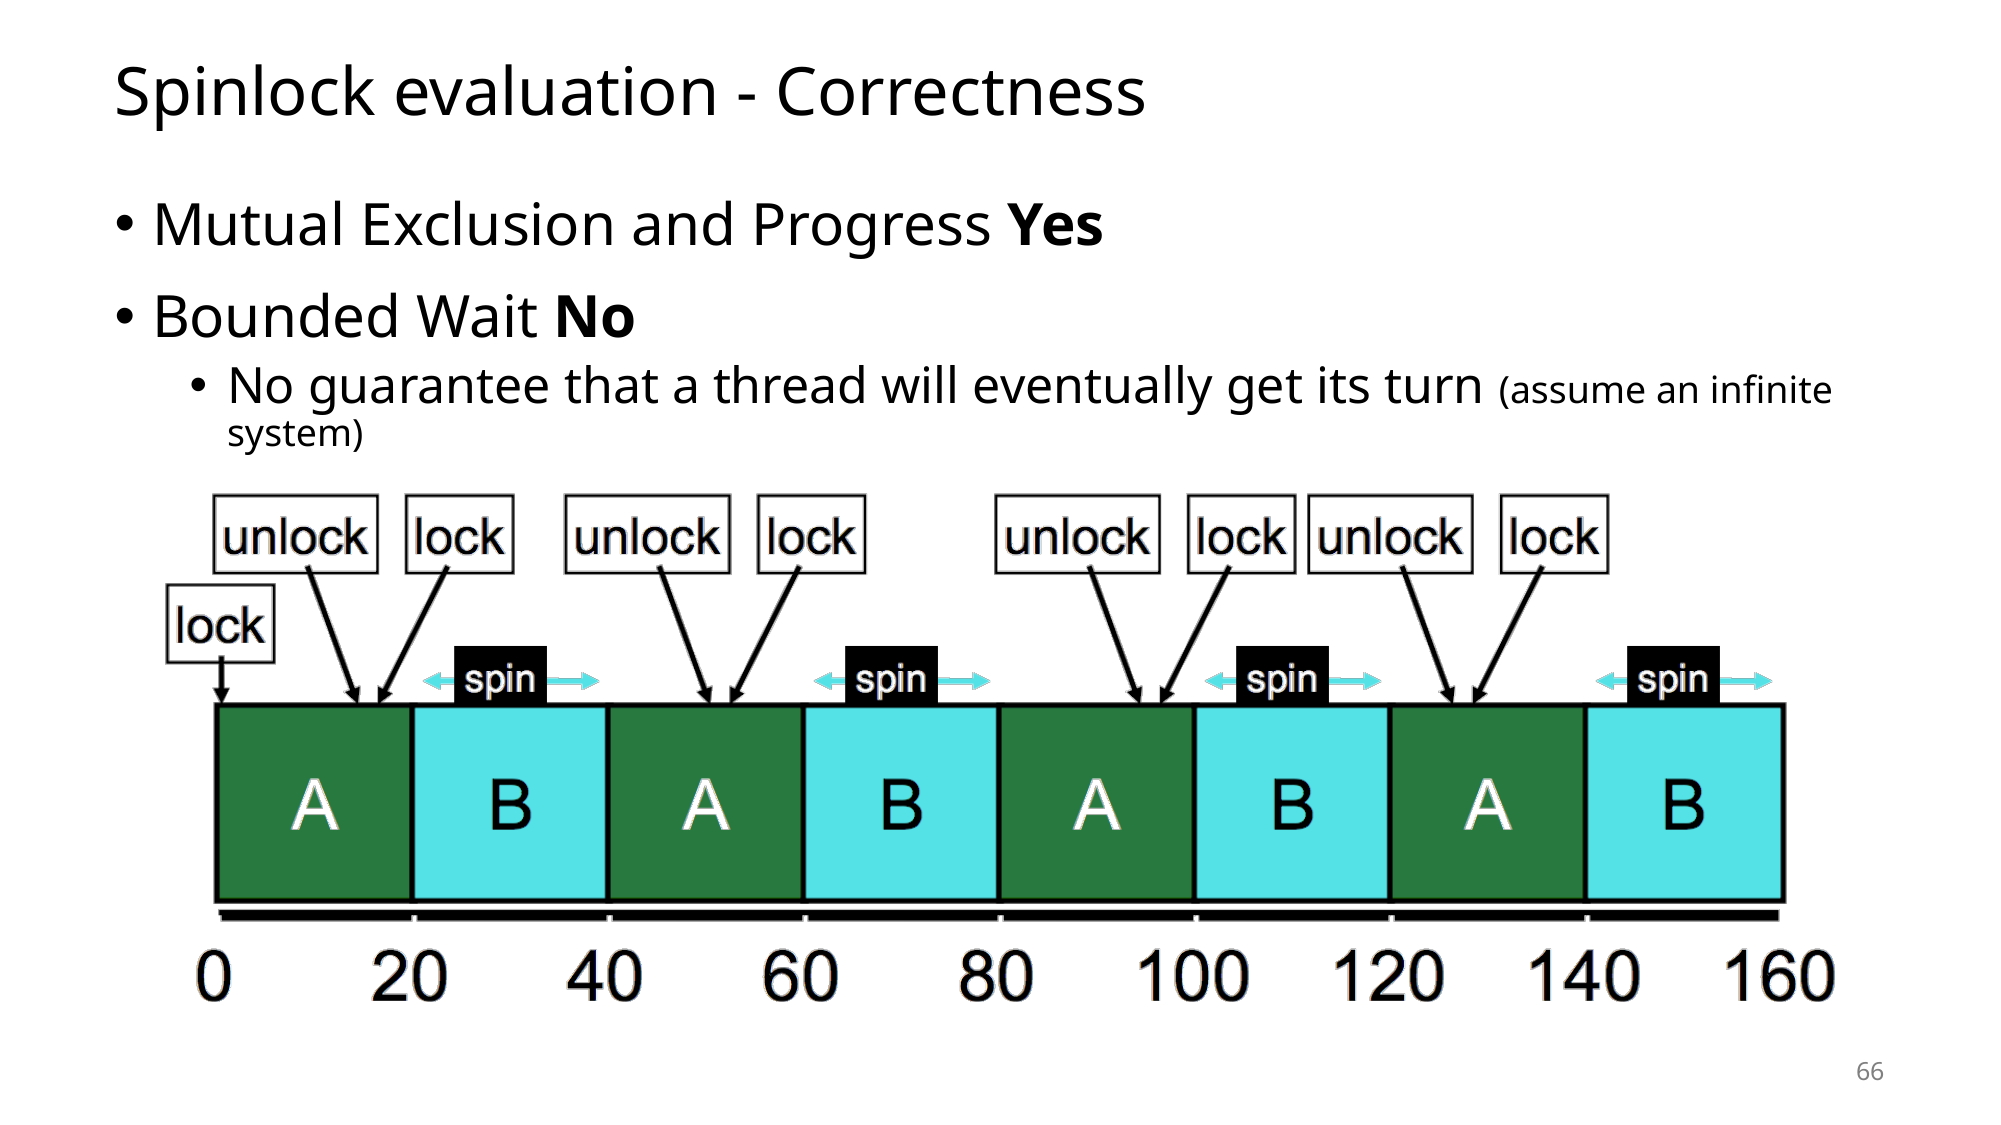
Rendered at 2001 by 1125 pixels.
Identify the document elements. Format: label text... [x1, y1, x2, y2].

slide_number 66 [1749, 1042, 1900, 1103]
picture [156, 479, 1843, 1028]
list Mutual Exclusion and Progress Yes Bounded Wait No No guarantee that a thread will eventually get its turn (assume an infinite system) [99, 187, 1948, 1013]
title Spinlock evaluation - Correctness [99, 37, 1900, 150]
